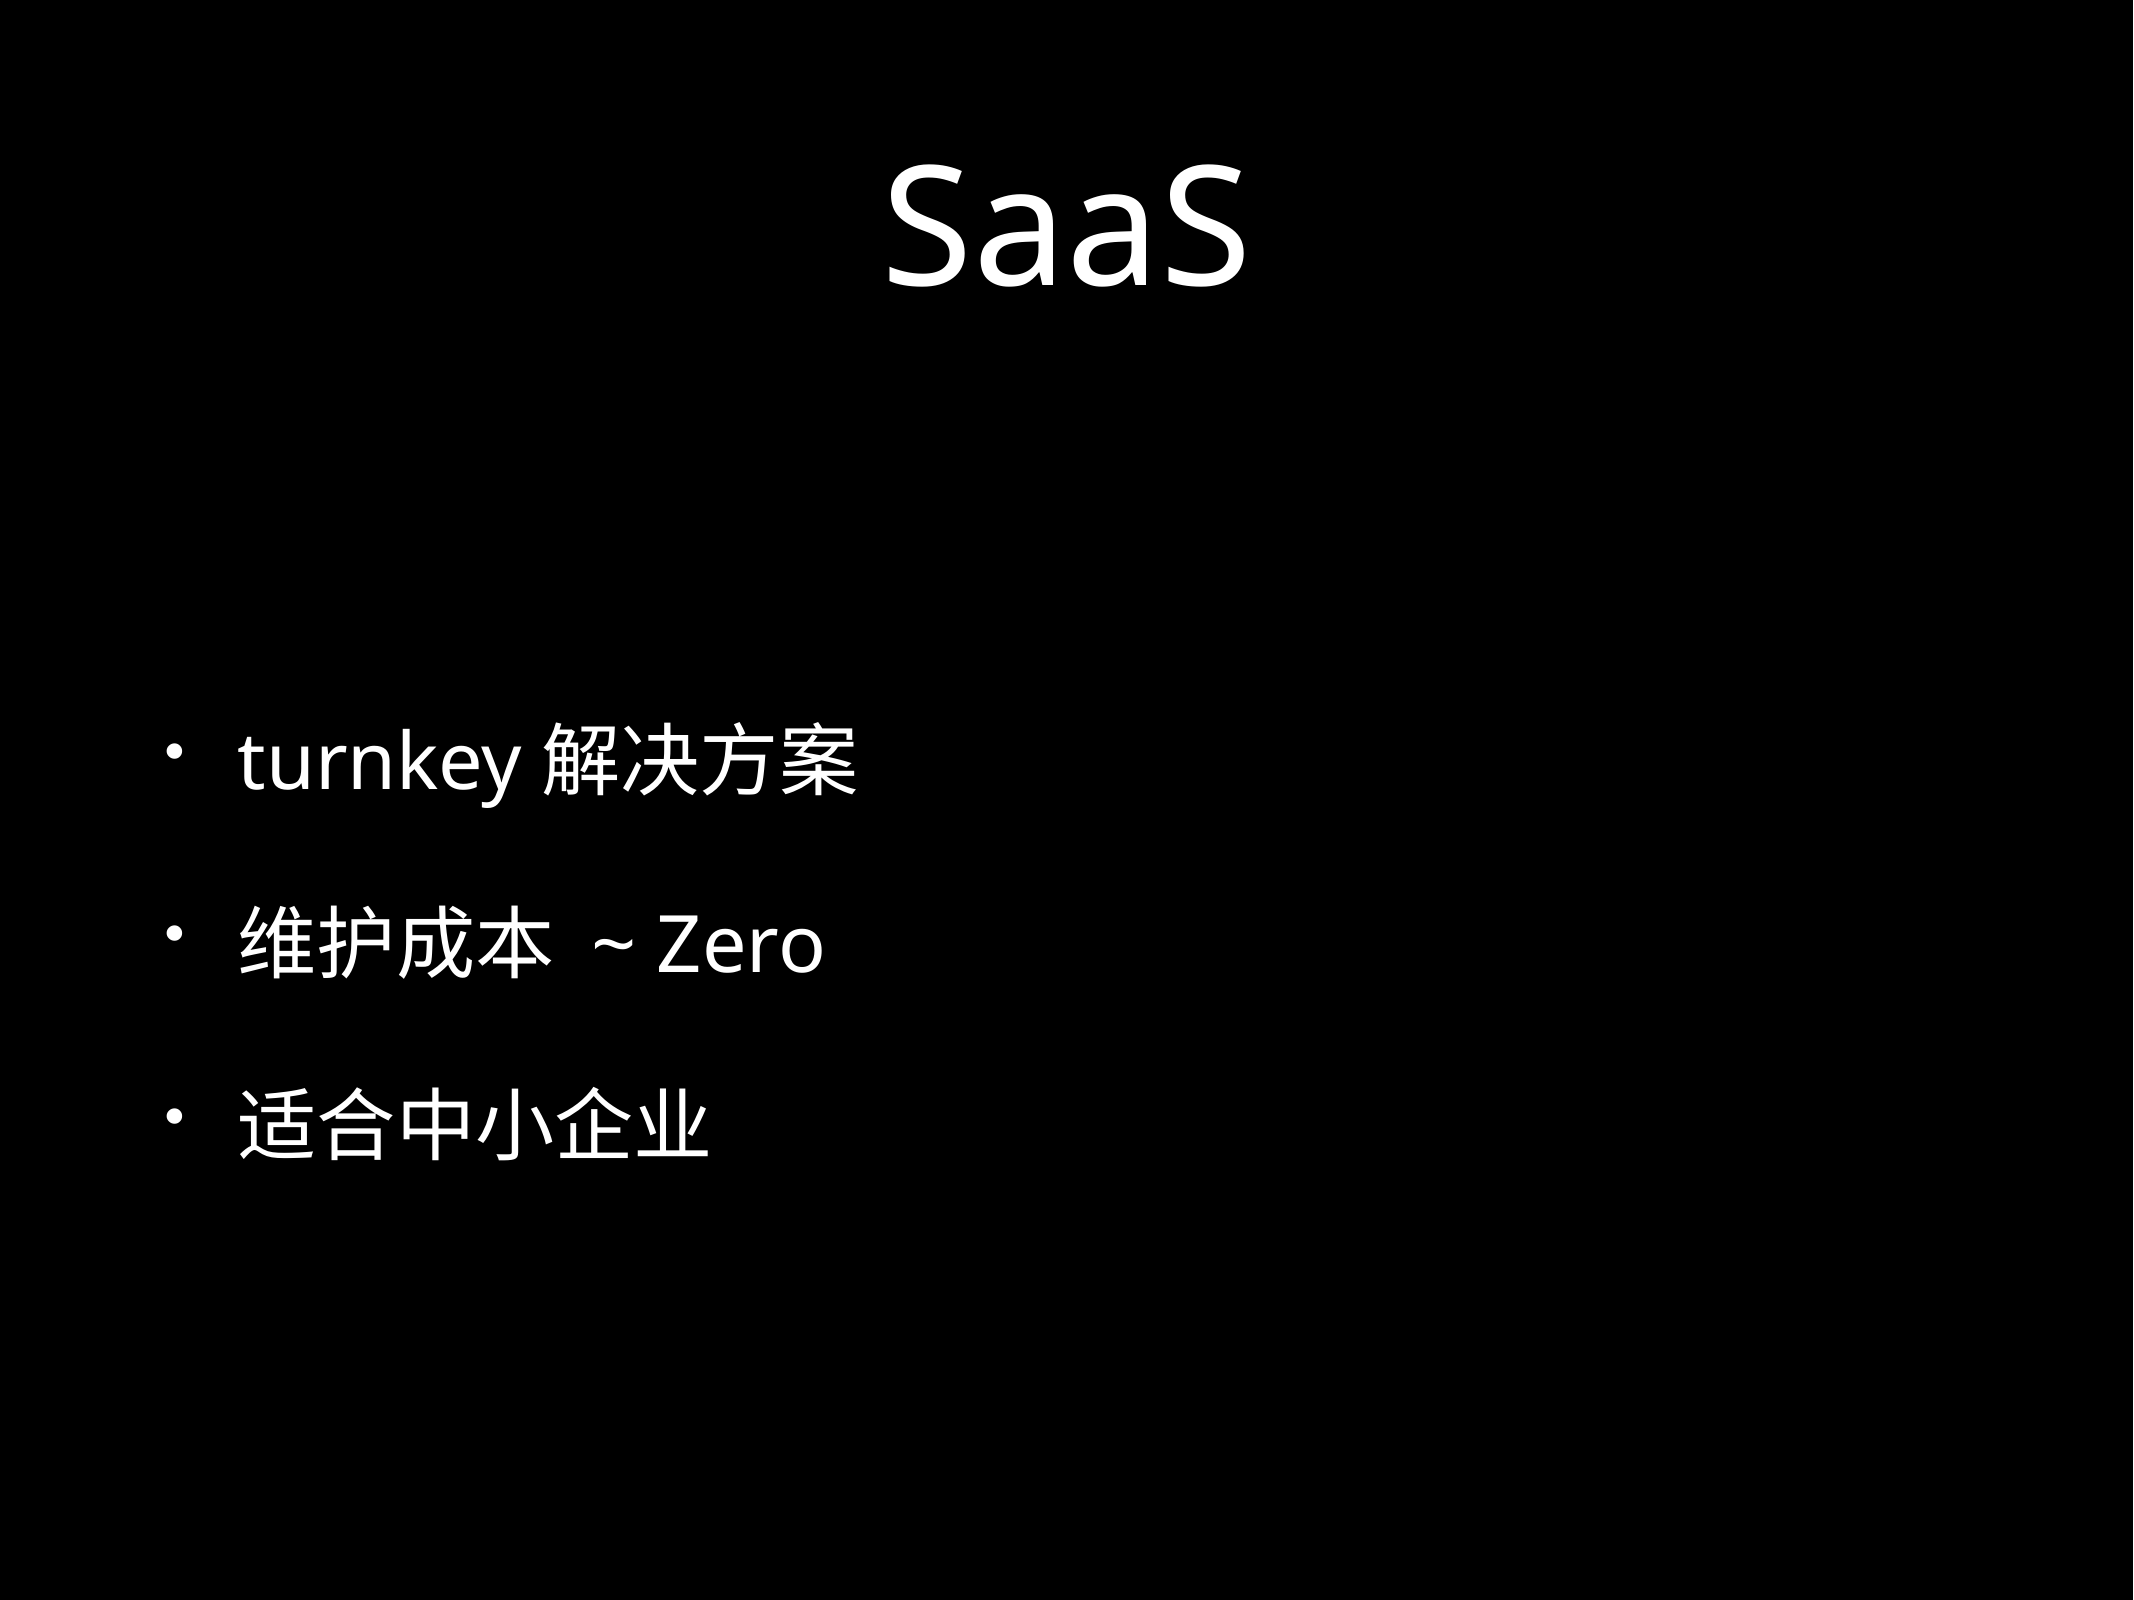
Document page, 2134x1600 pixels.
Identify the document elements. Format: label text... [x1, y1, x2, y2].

title SaaS [155, 41, 1978, 397]
list turnkey解决方案 维护成本 ~ Zero 适合中小企业 [155, 424, 1978, 1457]
